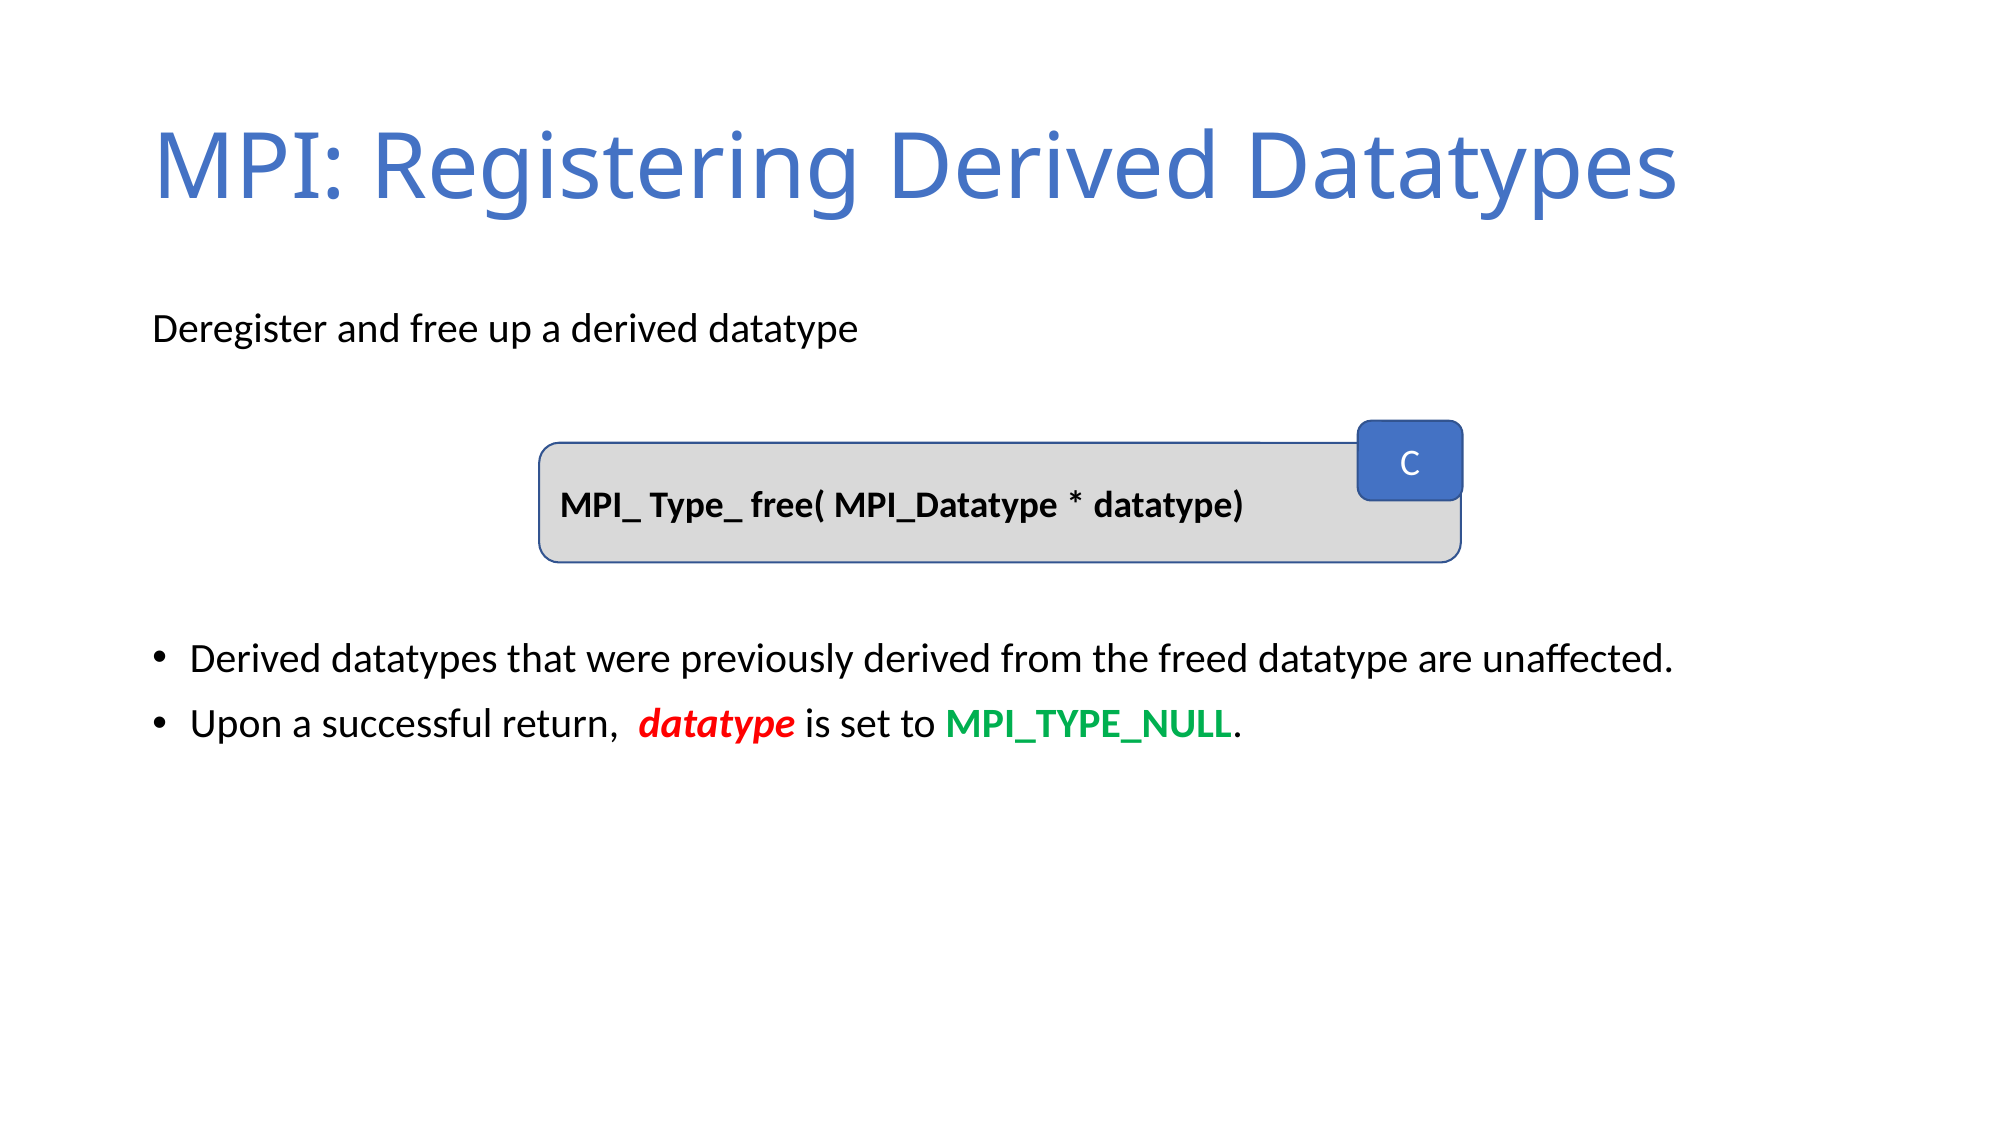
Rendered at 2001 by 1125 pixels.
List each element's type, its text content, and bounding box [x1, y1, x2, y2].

text_box MPI_ Type_ free( MPI_Datatype * datatype) [538, 441, 1462, 564]
title MPI: Registering Derived Datatypes [137, 59, 1863, 278]
list Deregister and free up a derived datatype Derived datatypes that were previously derived from the freed datatype are unaffected. Upon a successful return, datatype is set to MPI_TYPE_NULL. [137, 299, 1863, 1014]
text_box C [1356, 419, 1464, 502]
